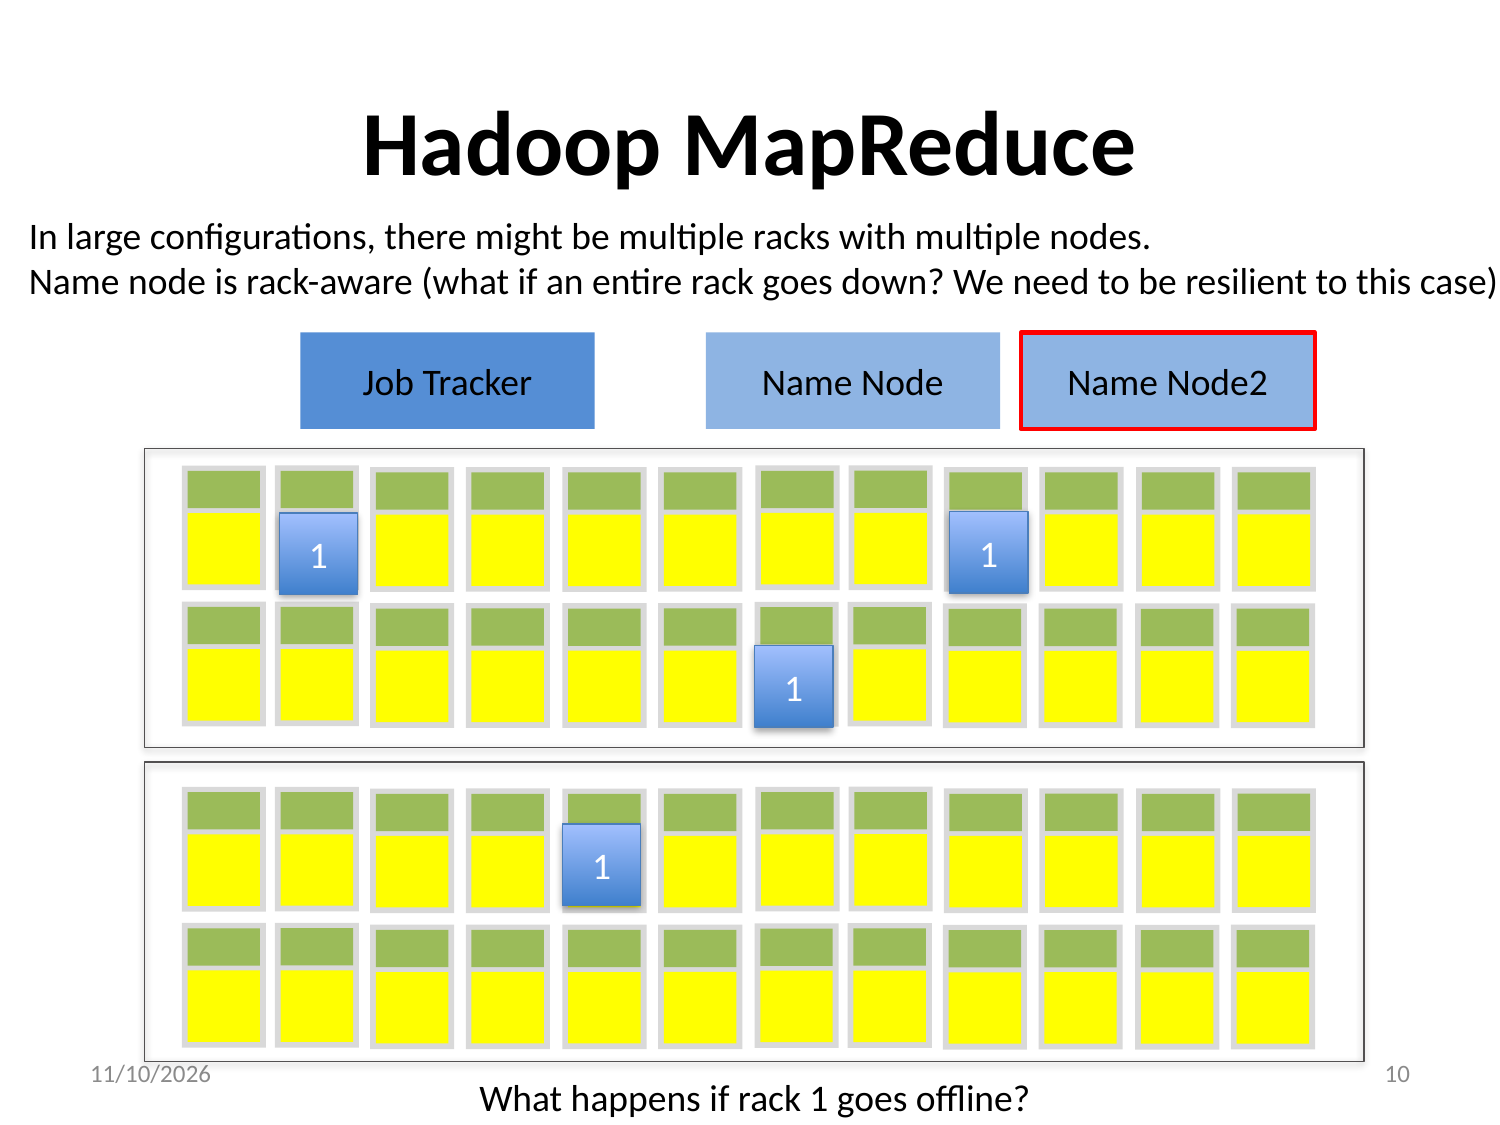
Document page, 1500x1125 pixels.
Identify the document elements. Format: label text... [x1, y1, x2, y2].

text_box Name Node [704, 330, 1002, 431]
text_box [144, 448, 1365, 748]
text_box What happens if rack 1 goes offline? [464, 1067, 1047, 1125]
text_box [181, 465, 1317, 729]
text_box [181, 786, 1317, 1050]
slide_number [75, 1042, 425, 1103]
text_box Hadoop MapReduce [0, 45, 1500, 233]
text_box Name Node2 [1019, 330, 1317, 431]
text_box [144, 761, 1365, 1062]
text_box In large configurations, there might be multiple racks with multiple nodes. Name node is rack-aware (what if an entire rack goes down? We need to be resilient to this case) [13, 204, 1500, 310]
text_box Job Tracker [298, 330, 597, 431]
slide_number 10 [1074, 1042, 1425, 1103]
